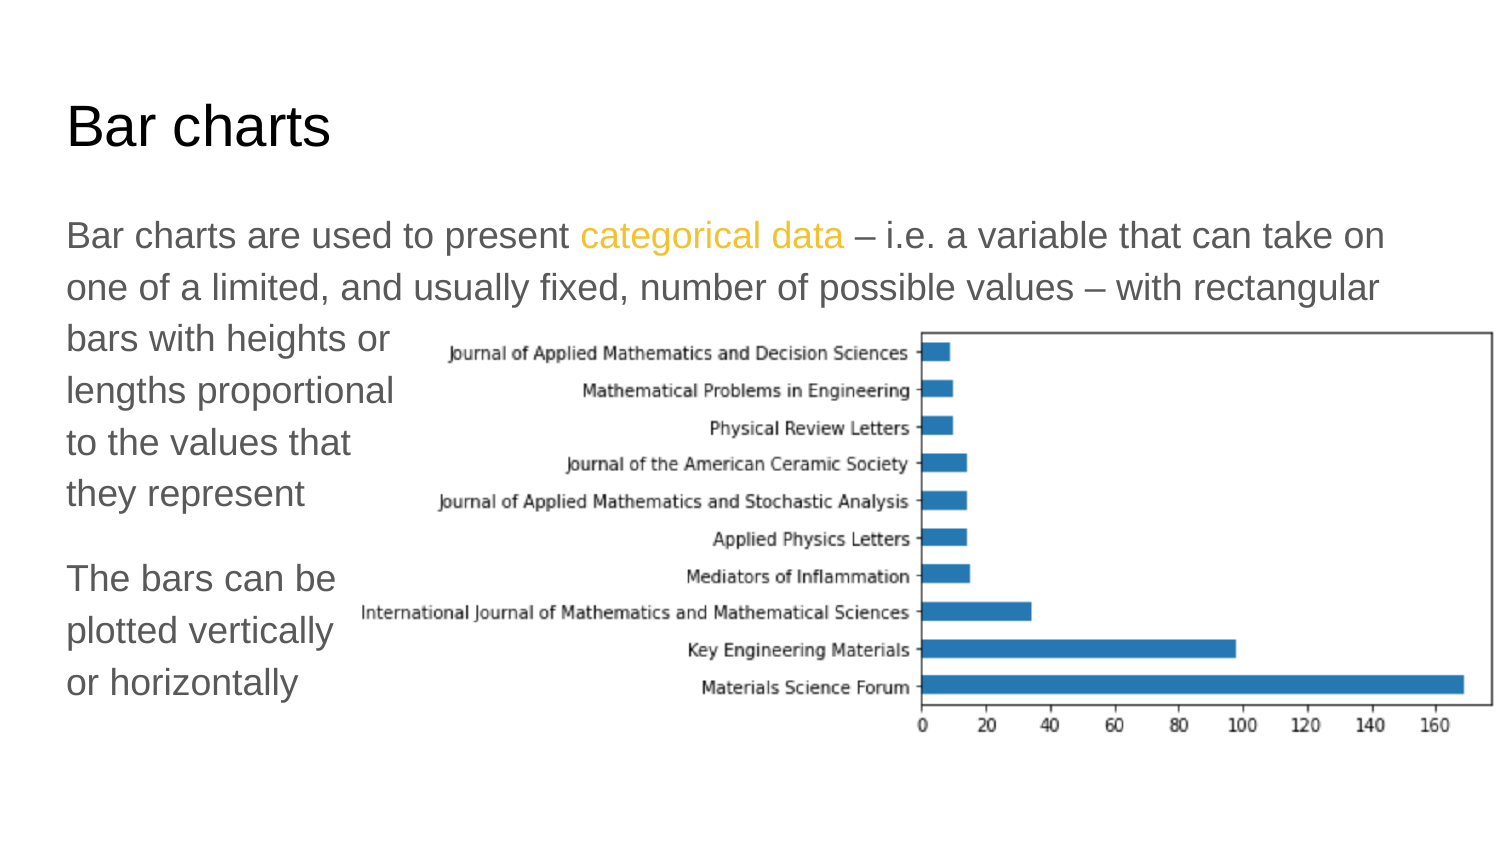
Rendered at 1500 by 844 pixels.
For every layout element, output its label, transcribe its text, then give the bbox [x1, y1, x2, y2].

title Bar charts [51, 72, 1449, 167]
list Bar charts are used to present categorical data – i.e. a variable that can take on one of a limited, and usually fixed, number of possible values – with rectangular bars with heights or lengths proportional to the values that they represent The bars can be plotted vertically or horizontally [51, 189, 1449, 750]
picture [345, 322, 1497, 750]
